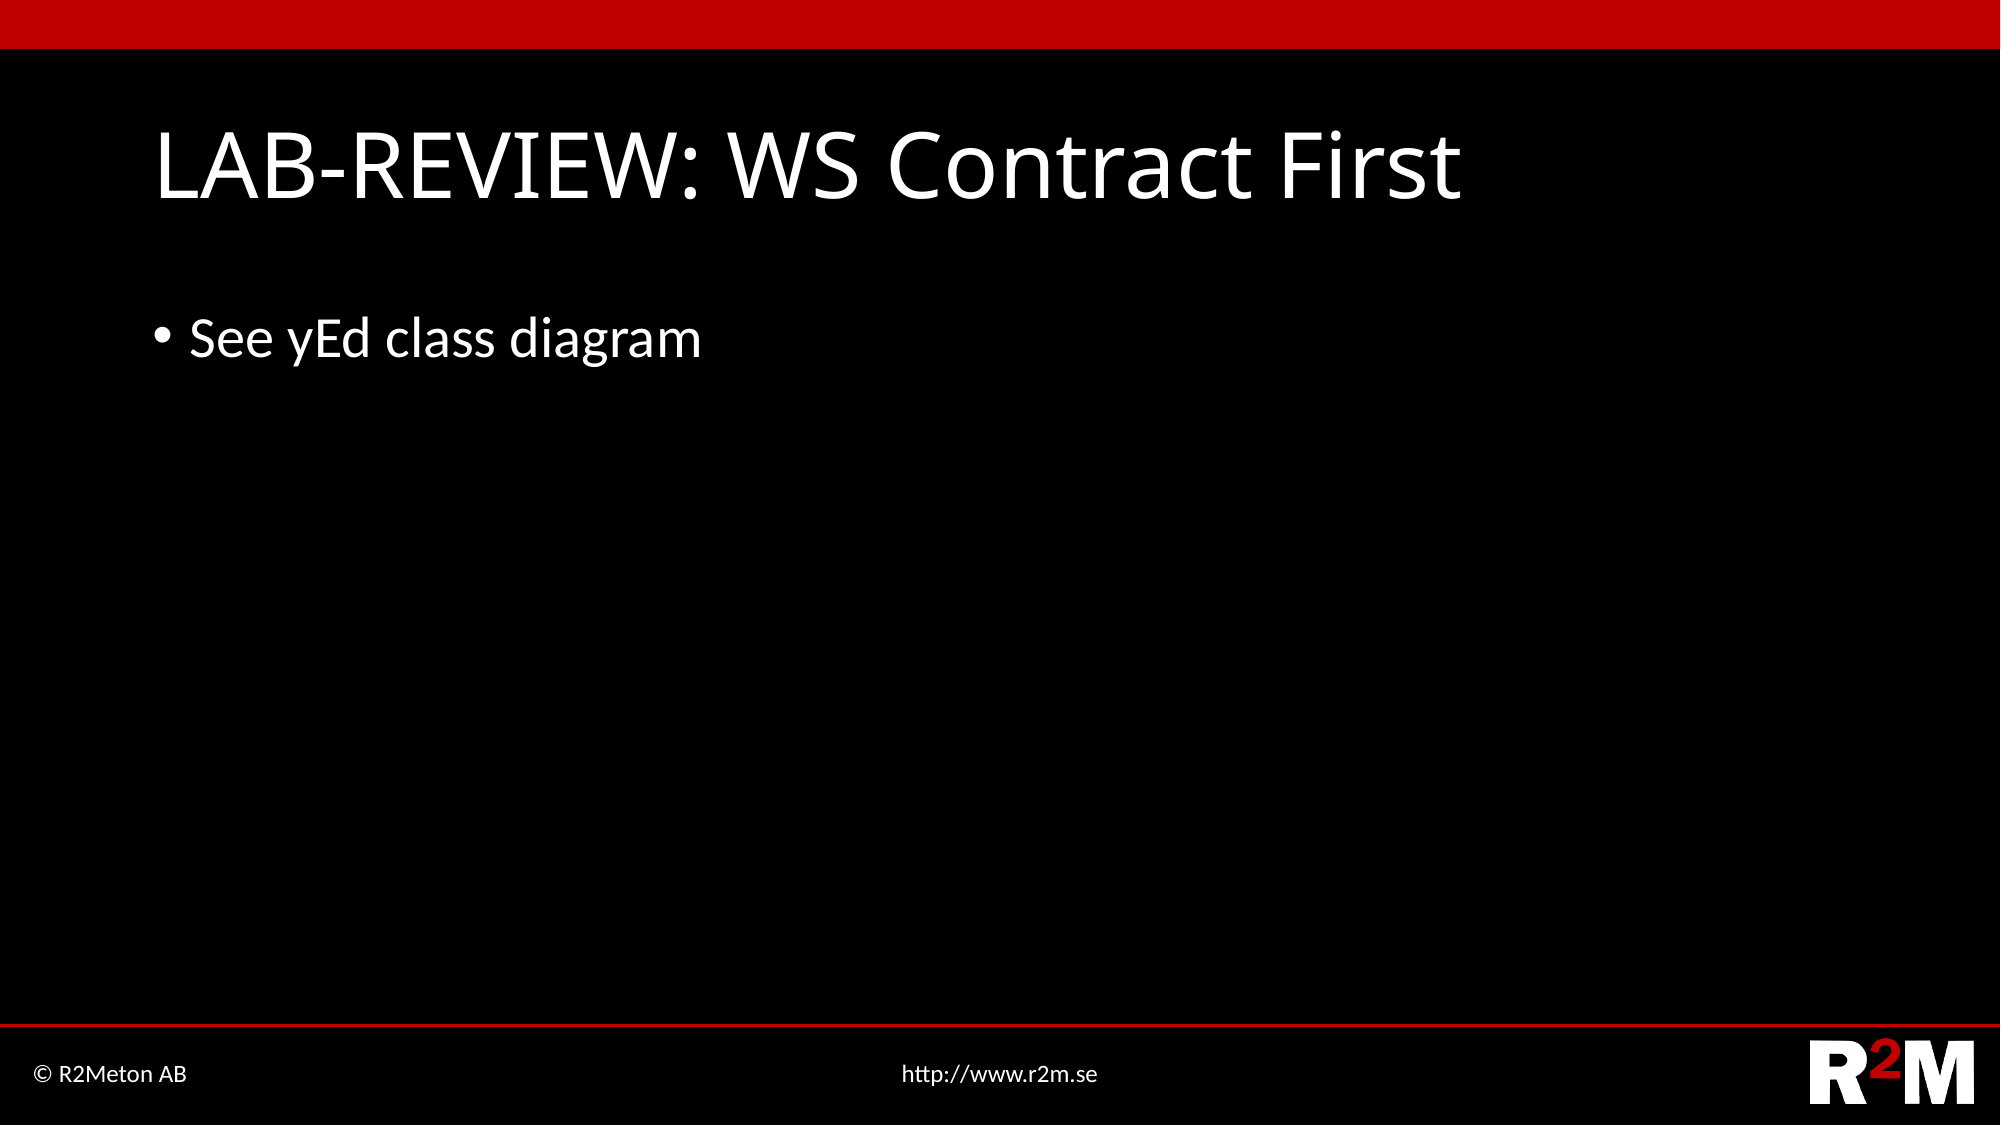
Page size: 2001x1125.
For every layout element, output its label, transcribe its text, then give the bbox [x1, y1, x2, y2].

picture [1810, 1038, 1974, 1104]
title LAB-REVIEW: WS Contract First [137, 59, 1863, 278]
list See yEd class diagram [137, 299, 1863, 1014]
slide_number © R2Meton AB [17, 1042, 468, 1103]
footer http://www.r2m.se [662, 1042, 1338, 1103]
